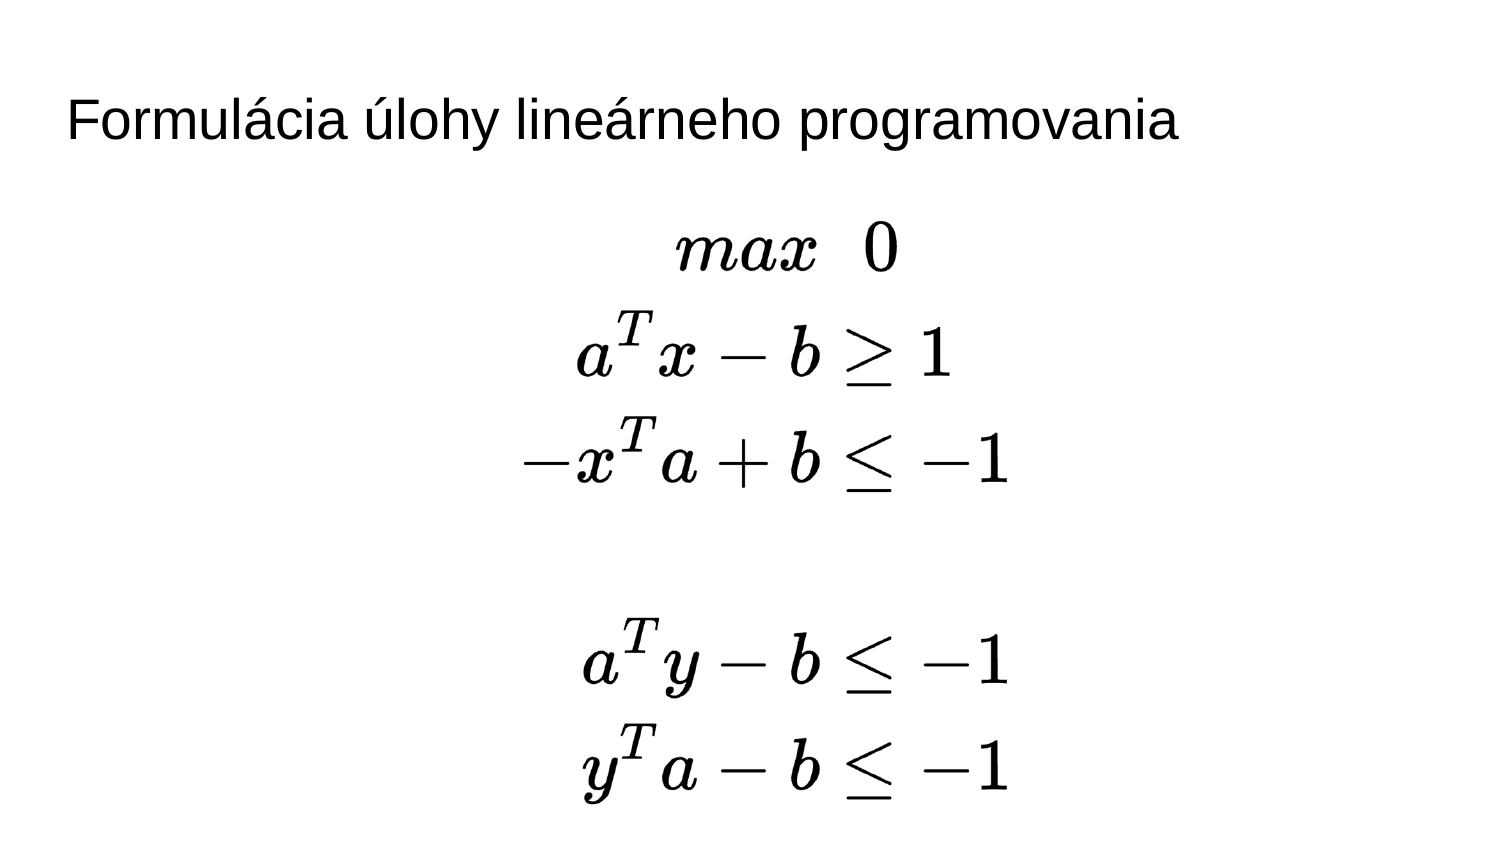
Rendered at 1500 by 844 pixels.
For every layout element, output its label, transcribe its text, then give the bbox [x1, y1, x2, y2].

picture [445, 188, 1055, 844]
title Formulácia úlohy lineárneho programovania [51, 72, 1449, 167]
